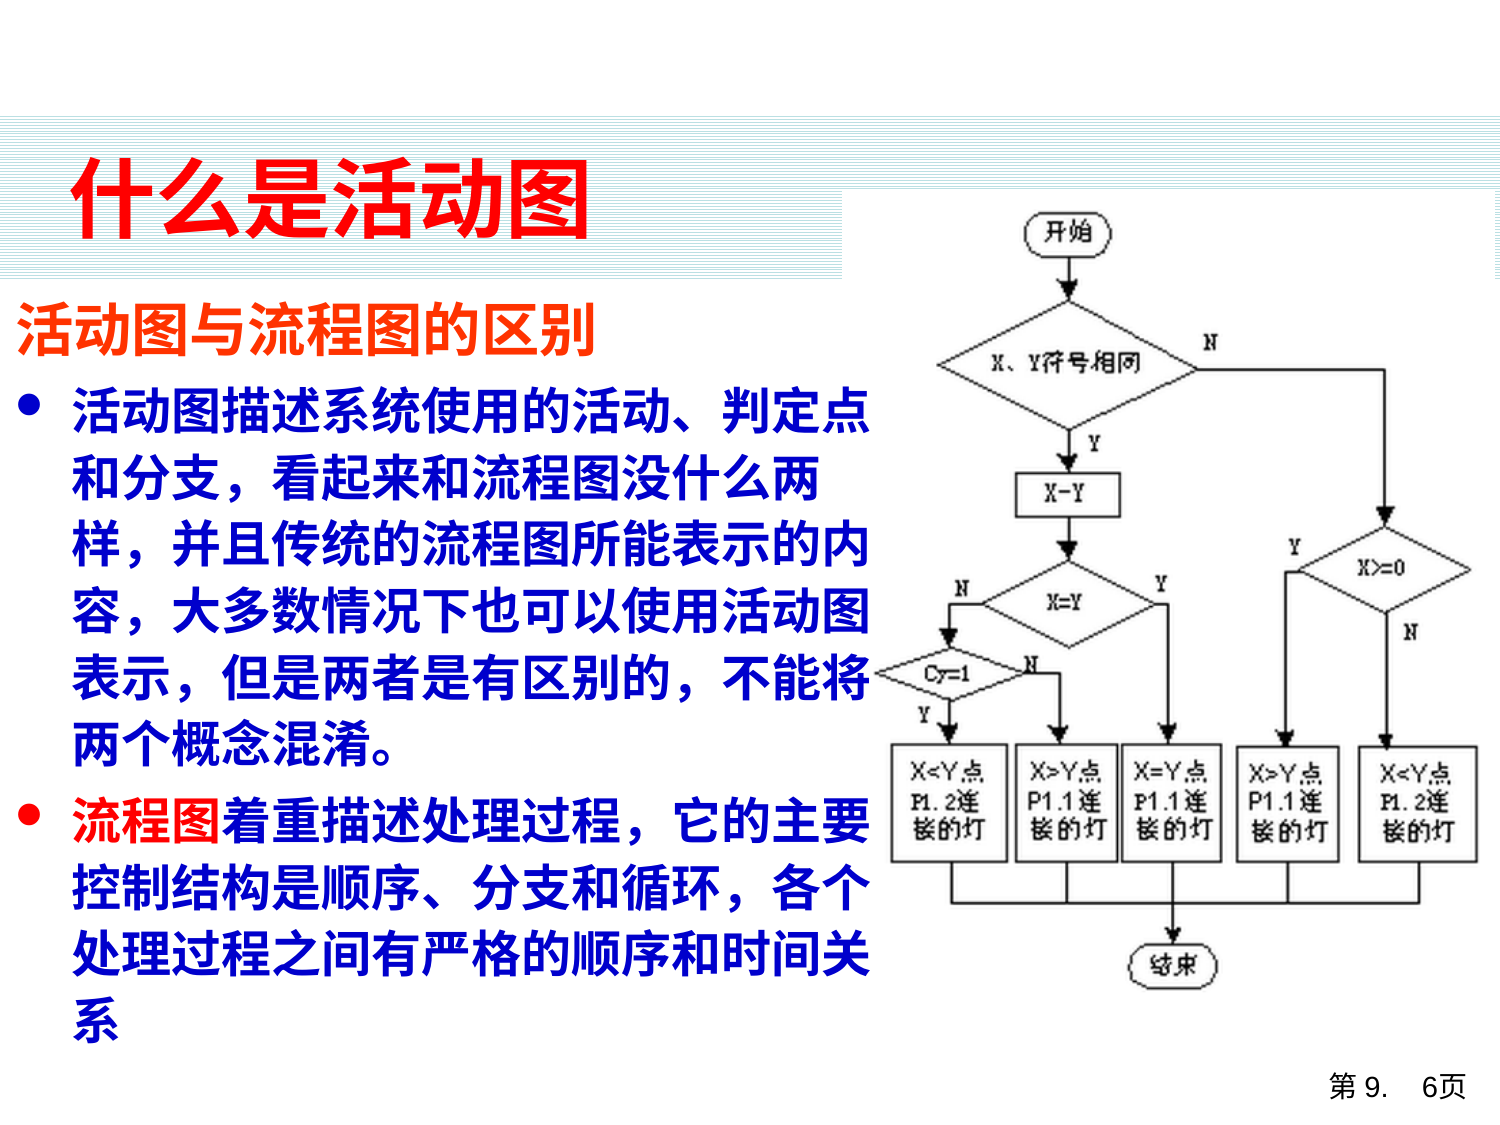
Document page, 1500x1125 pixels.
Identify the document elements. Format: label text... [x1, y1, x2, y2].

slide_number 第9. 6页 [1131, 1060, 1483, 1118]
picture [842, 190, 1495, 1001]
list 活动图与流程图的区别 活动图描述系统使用的活动、判定点和分支，看起来和流程图没什么两样，并且传统的流程图所能表示的内容，大多数情况下也可以使用活动图表示，但是两者是有区别的，不能将两个概念混淆。 流程图着重描述处理过程，它的主要控制结构是顺序、分支和循环，各个处理过程之间有严格的顺序和时间关系 [0, 288, 913, 1088]
title 什么是活动图 [52, 124, 1404, 268]
